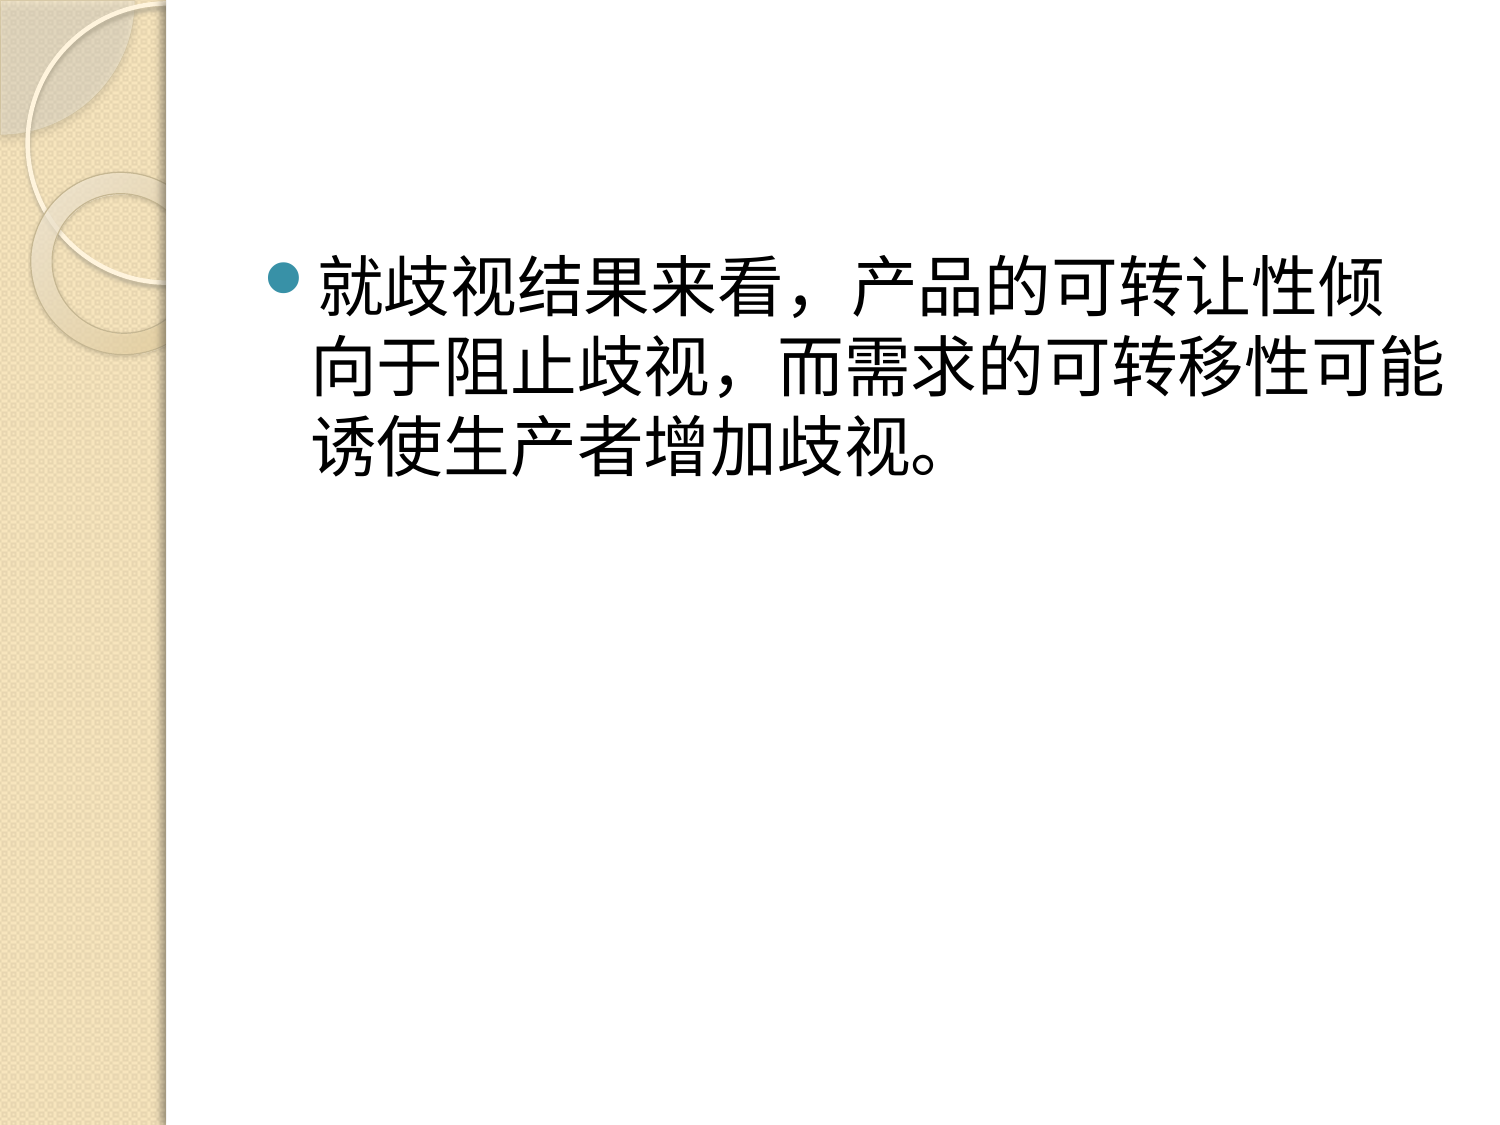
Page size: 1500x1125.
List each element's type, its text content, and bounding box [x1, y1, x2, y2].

list 就歧视结果来看，产品的可转让性倾向于阻止歧视，而需求的可转移性可能诱使生产者增加歧视。 [235, 237, 1466, 1025]
